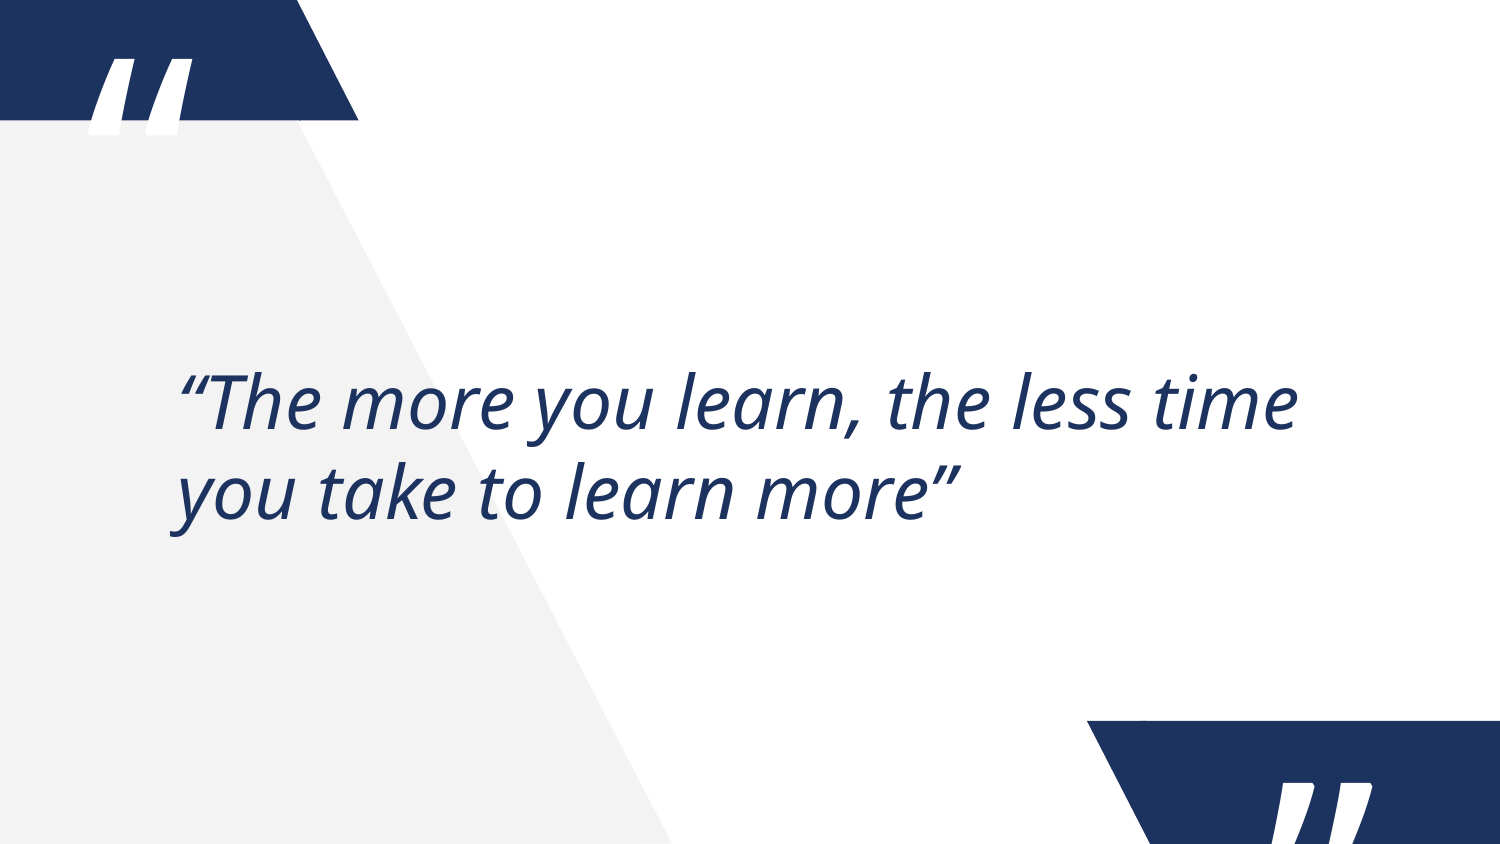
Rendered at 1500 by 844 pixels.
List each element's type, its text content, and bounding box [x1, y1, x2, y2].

list “The more you learn, the less time you take to learn more” [162, 167, 1368, 721]
